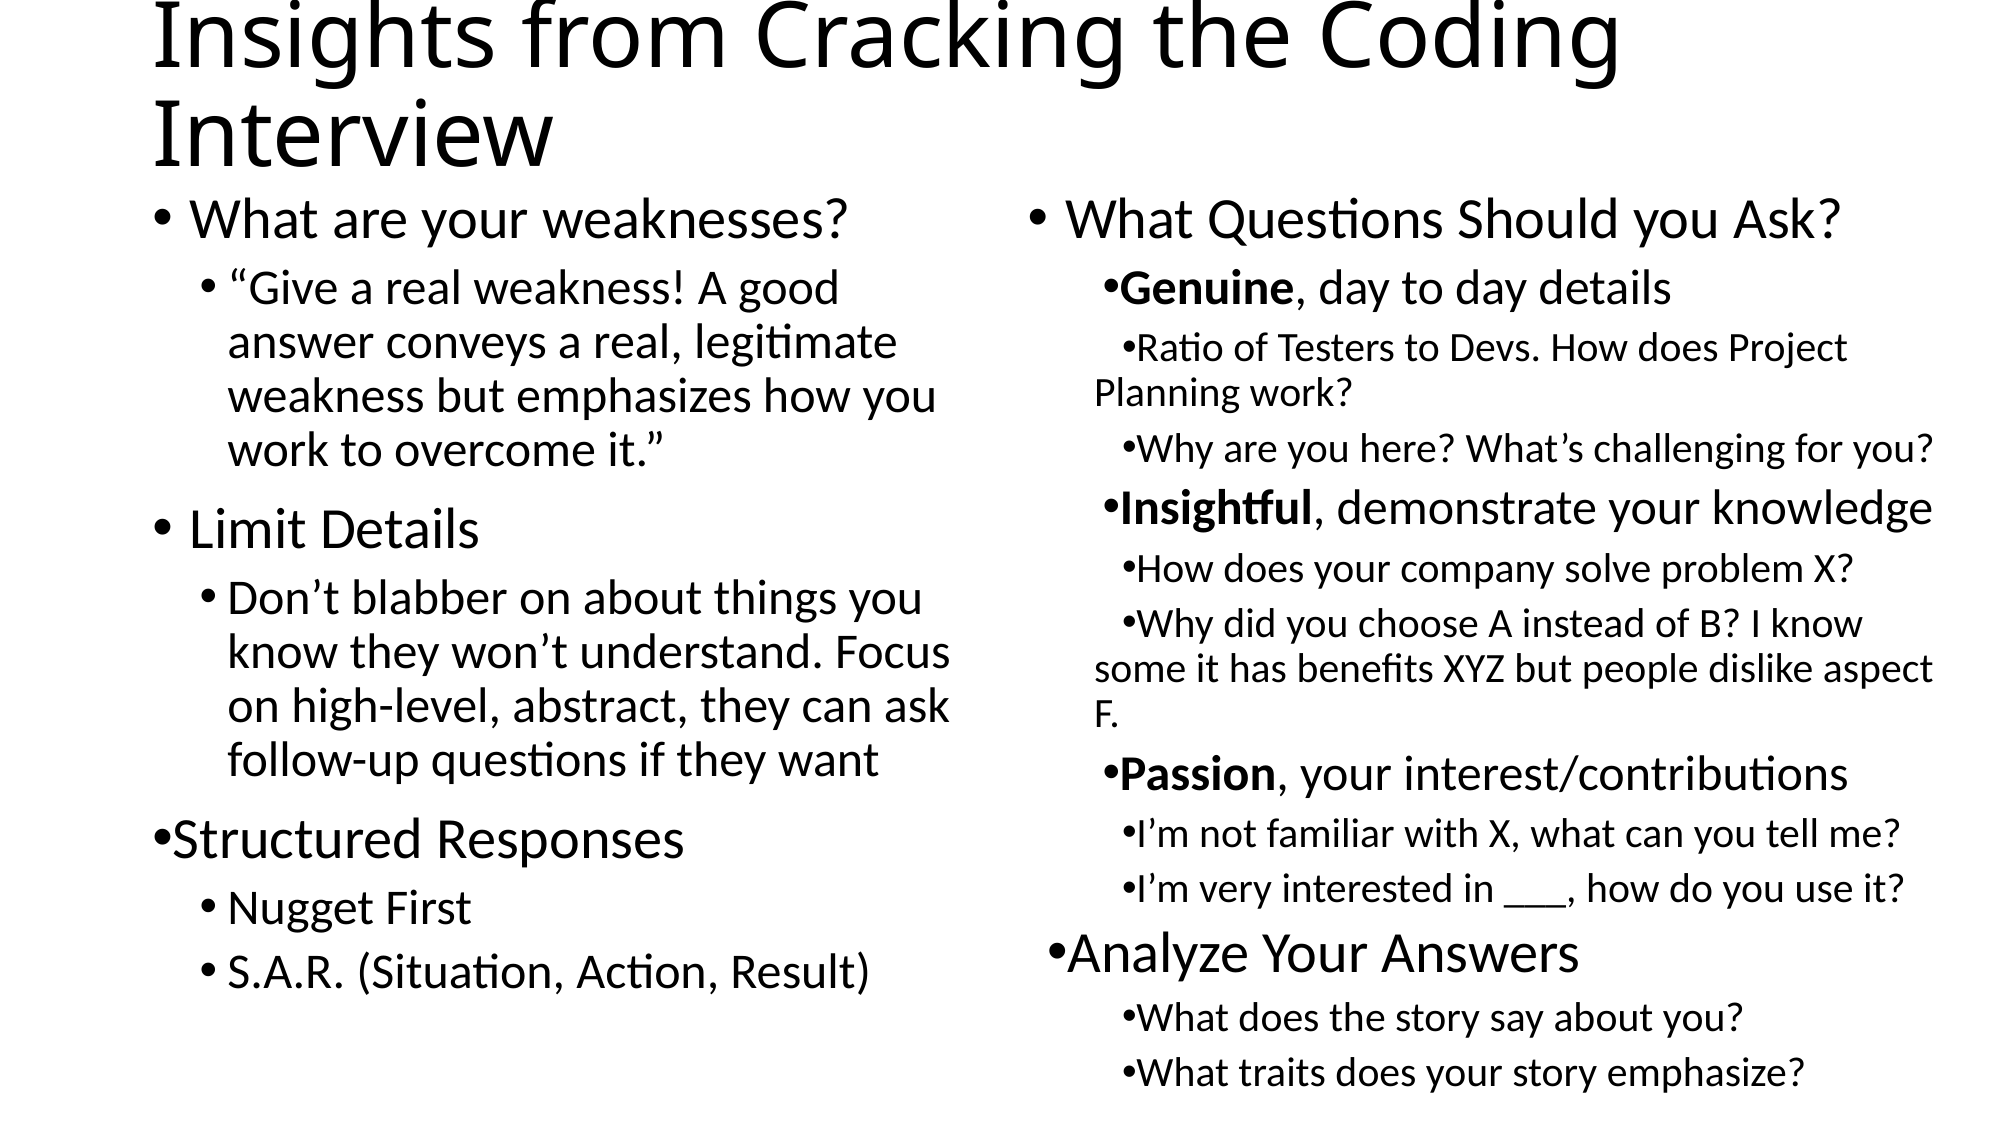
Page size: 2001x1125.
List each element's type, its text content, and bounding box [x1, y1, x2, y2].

list What Questions Should you Ask? Genuine, day to day details Ratio of Testers to Devs. How does Project Planning work? Why are you here? What’s challenging for you? Insightful, demonstrate your knowledge How does your company solve problem X? Why did you choose A instead of B? I know some it has benefits XYZ but people dislike aspect F. Passion, your interest/contributions I’m not familiar with X, what can you tell me? I’m very interested in ___, how do you use it? Analyze Your Answers What does the story say about you? What traits does your story emphasize? [1012, 180, 1975, 1125]
title Insights from Cracking the Coding Interview [137, 0, 1863, 181]
list What are your weaknesses? “Give a real weakness! A good answer conveys a real, legitimate weakness but emphasizes how you work to overcome it.” Limit Details Don’t blabber on about things you know they won’t understand. Focus on high-level, abstract, they can ask follow-up questions if they want Structured Responses Nugget First S.A.R. (Situation, Action, Result) [137, 180, 988, 1125]
